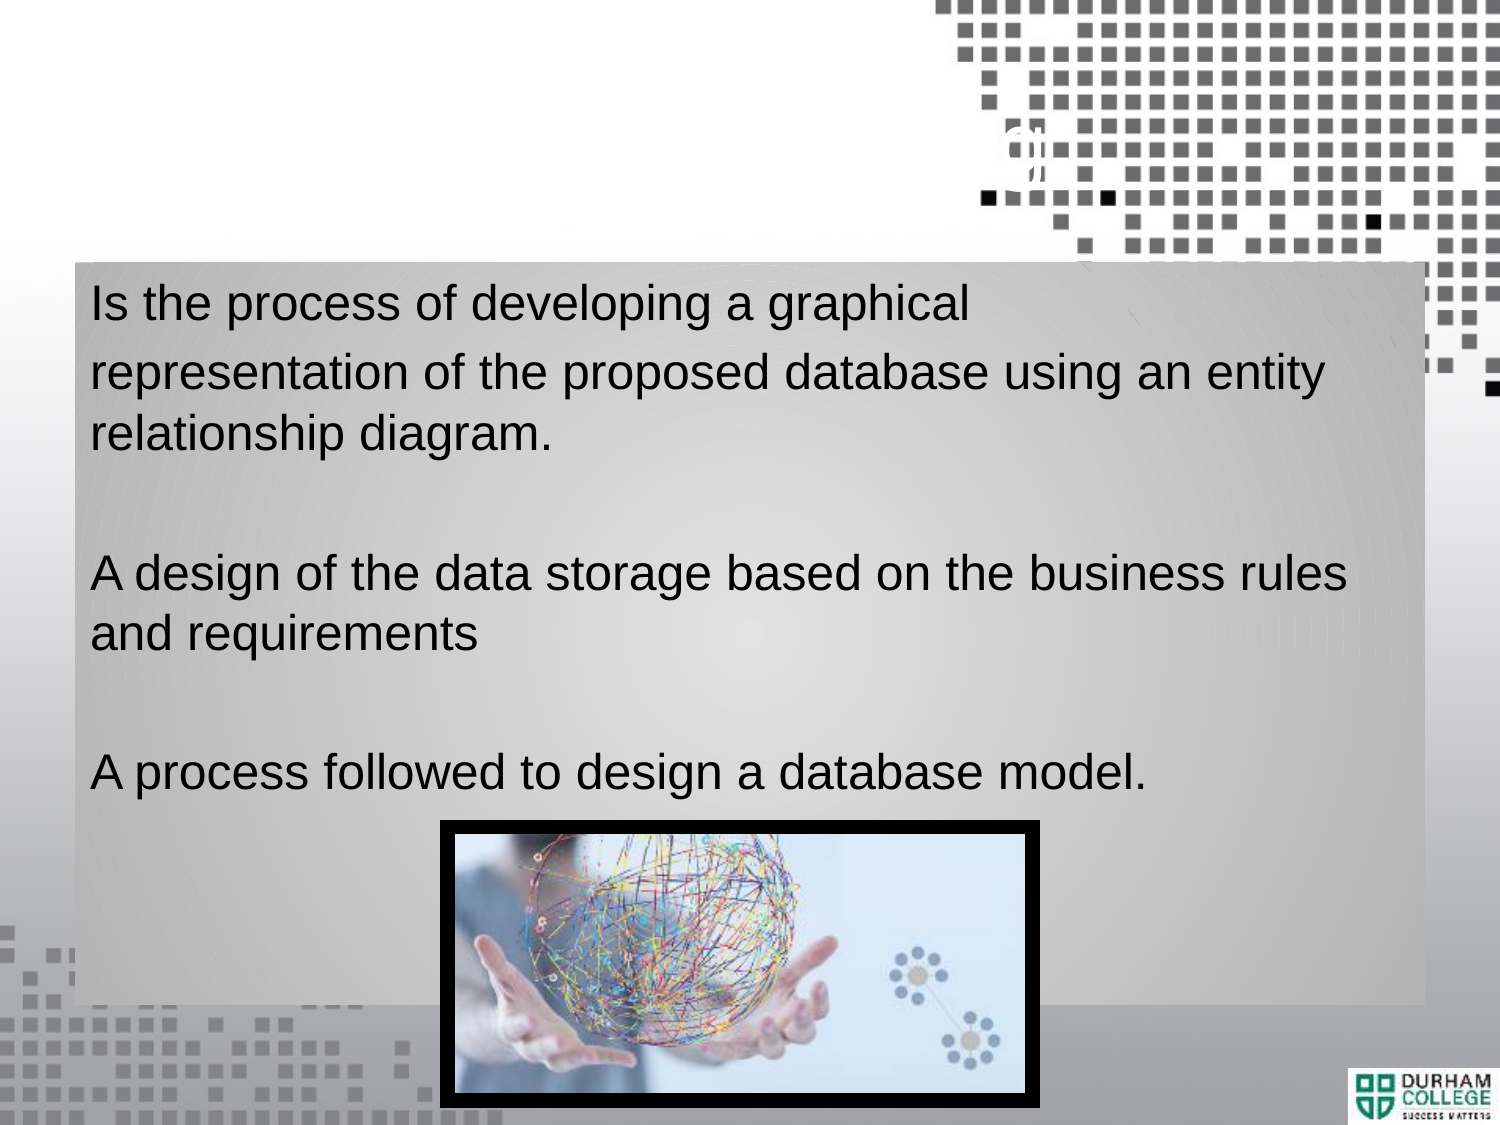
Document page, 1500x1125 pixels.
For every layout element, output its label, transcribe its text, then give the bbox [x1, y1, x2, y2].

title Data Modelling [75, 45, 1425, 233]
list Is the process of developing a graphical representation of the proposed database using an entity relationship diagram. A design of the data storage based on the business rules and requirements A process followed to design a database model. [75, 262, 1425, 1005]
picture [0, 0, 1500, 1125]
